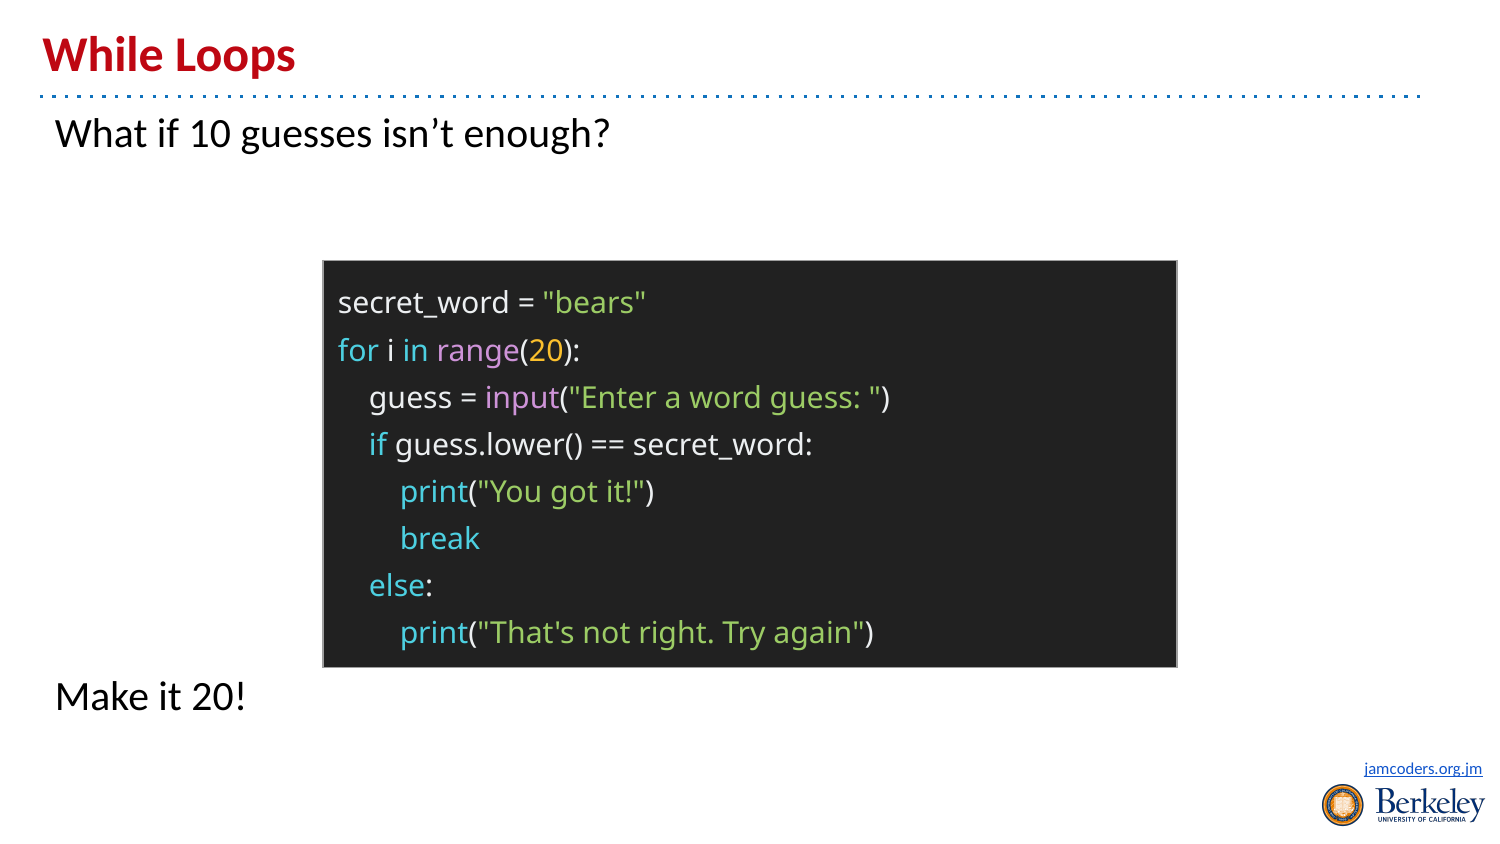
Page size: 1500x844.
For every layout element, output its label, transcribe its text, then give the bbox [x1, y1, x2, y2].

list What if 10 guesses isn’t enough? Make it 20! [39, 91, 1425, 773]
table_header secret_word = "bears" for i in range(20): guess = input("Enter a word guess: ") if guess.lower() == secret_word: print("You got it!") break else: print("That's not right. Try again") [324, 261, 1176, 667]
title While Loops [27, 15, 1378, 97]
picture [1321, 782, 1486, 827]
